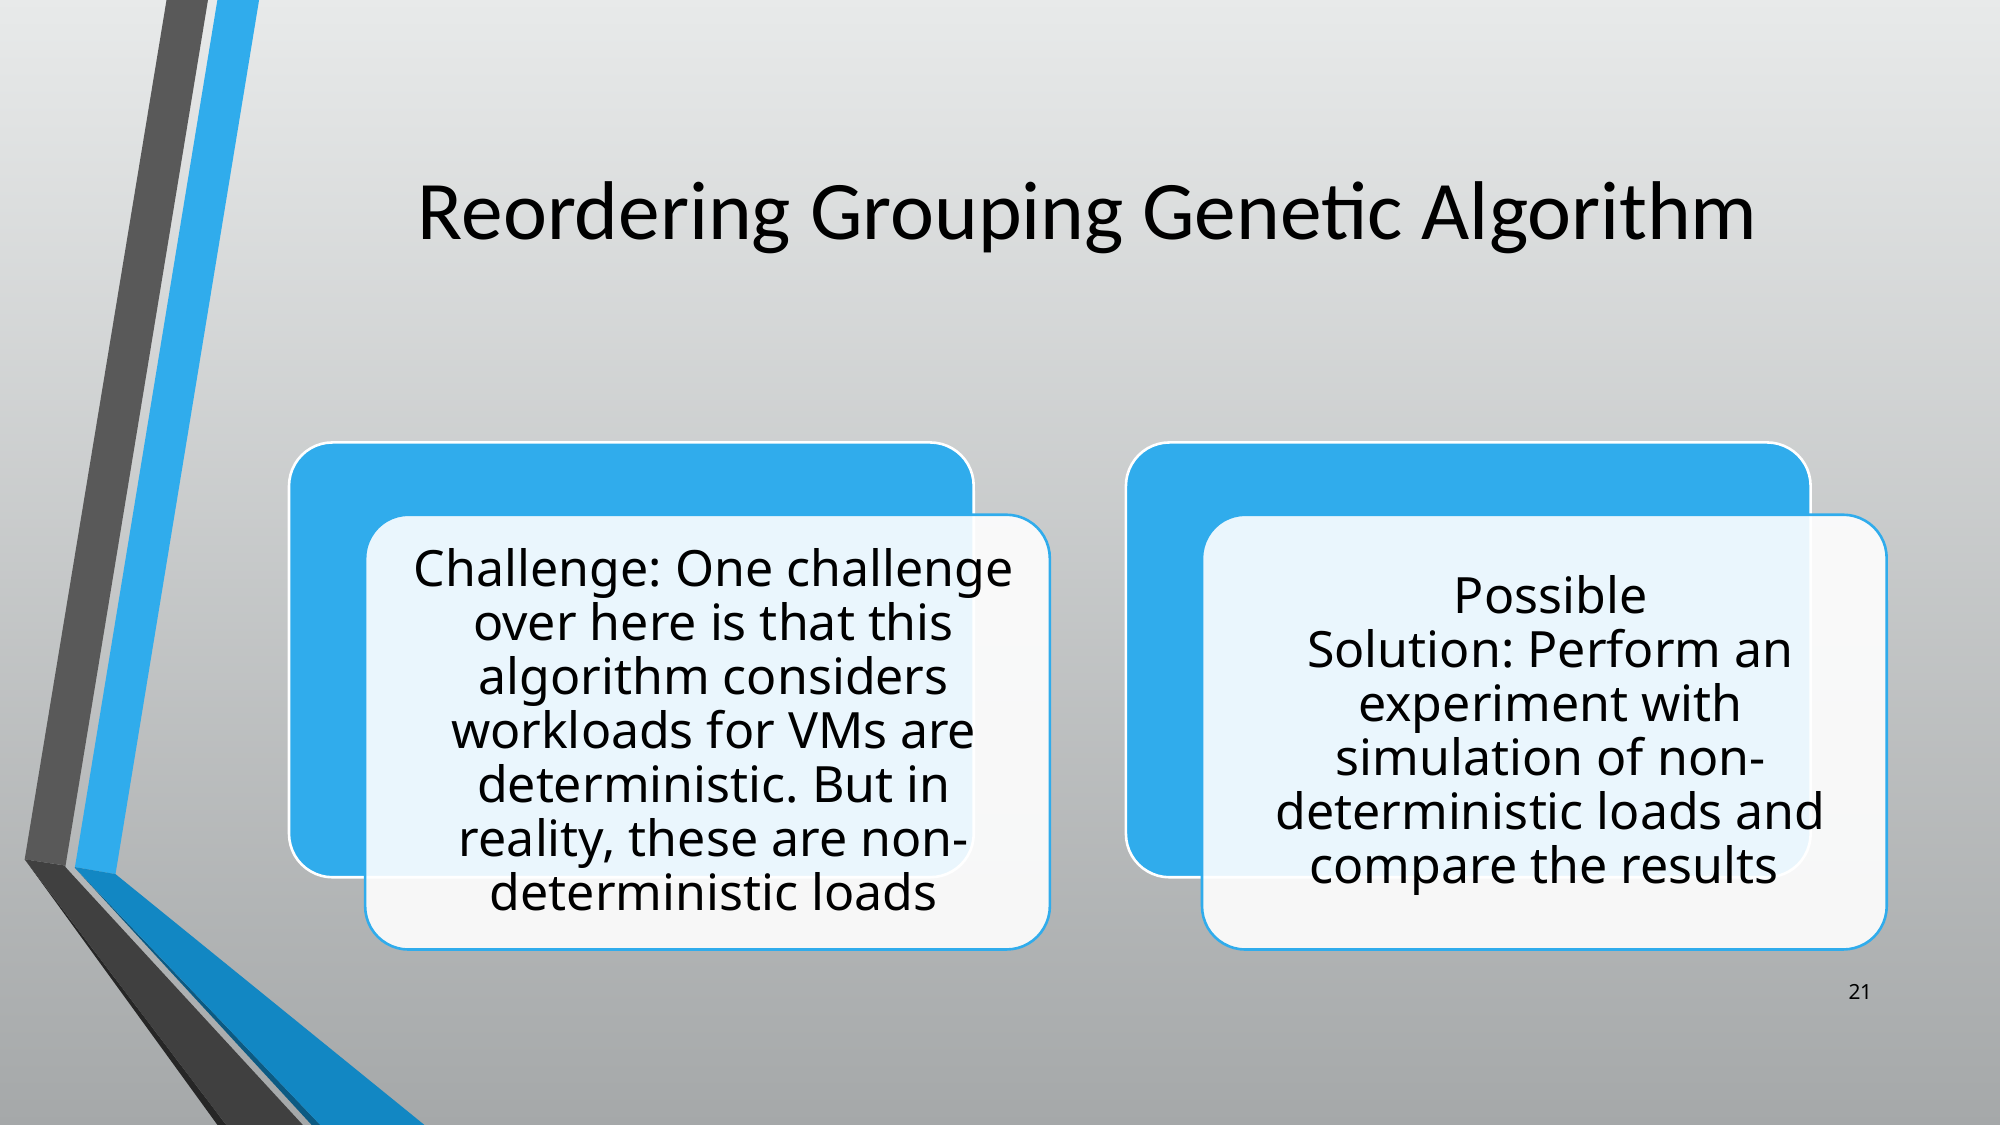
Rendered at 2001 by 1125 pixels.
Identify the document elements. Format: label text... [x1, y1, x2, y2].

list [288, 441, 1888, 951]
title Reordering Grouping Genetic Algorithm [288, 112, 1887, 400]
slide_number 21 [1796, 962, 1887, 1023]
